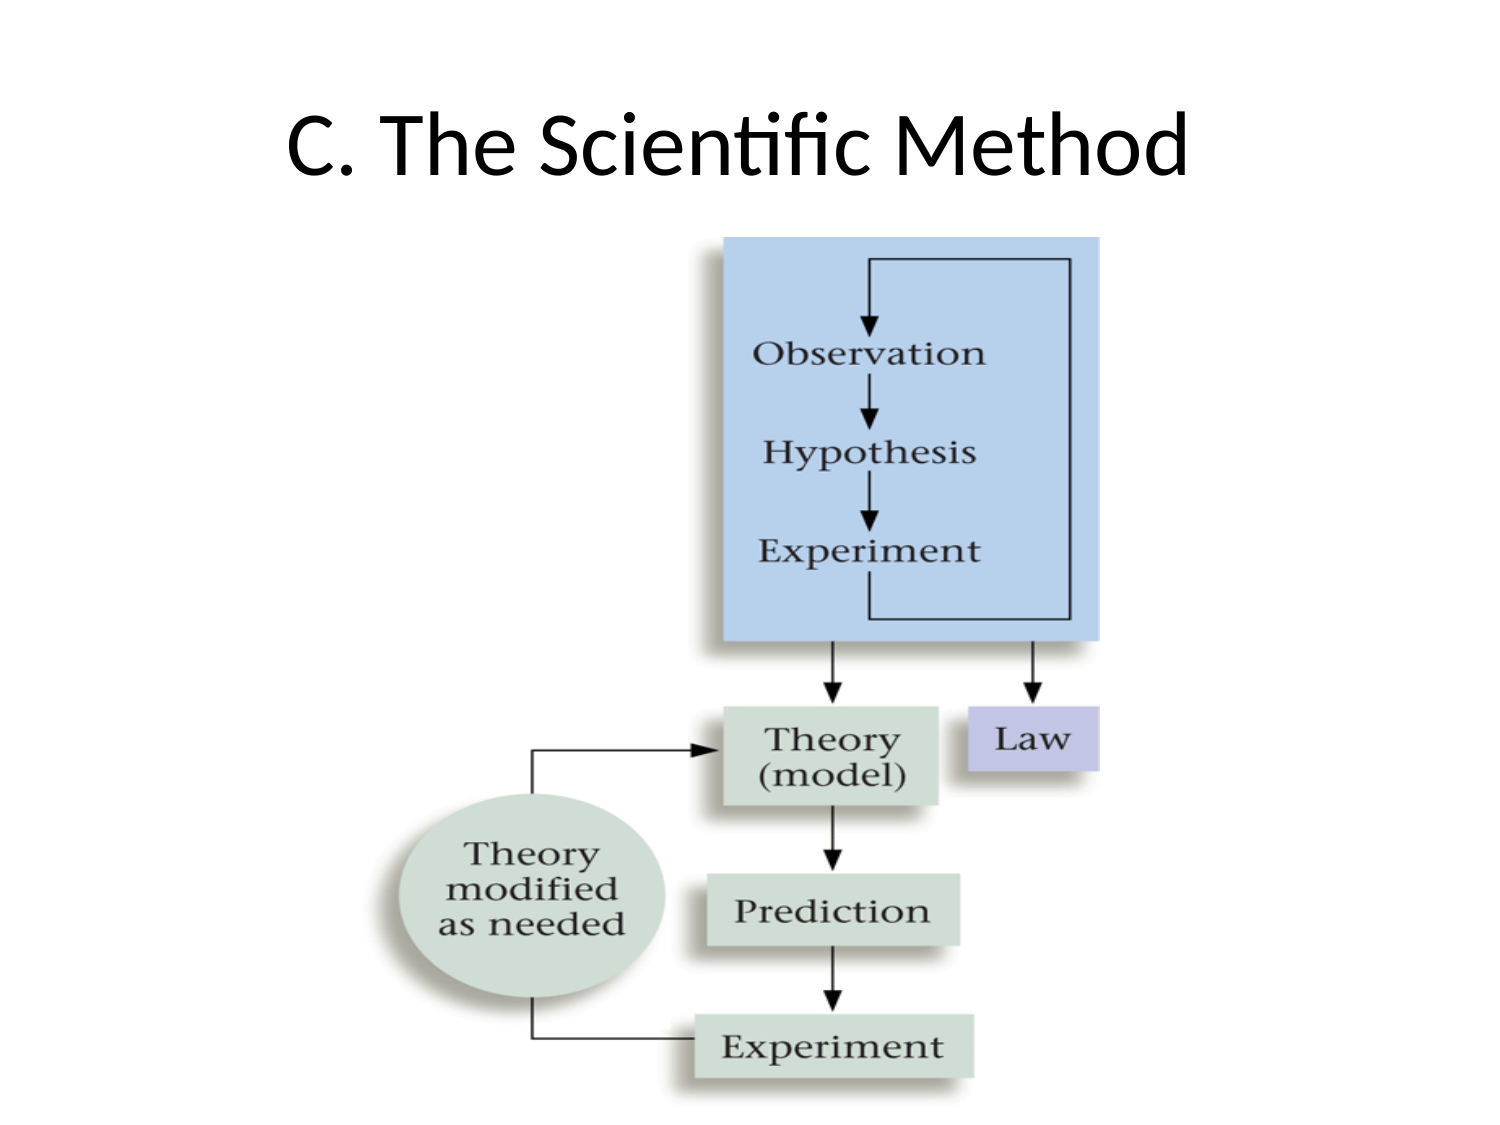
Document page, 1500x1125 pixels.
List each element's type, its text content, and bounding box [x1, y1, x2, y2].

title C. The Scientific Method [75, 45, 1425, 233]
picture [356, 237, 1101, 1107]
